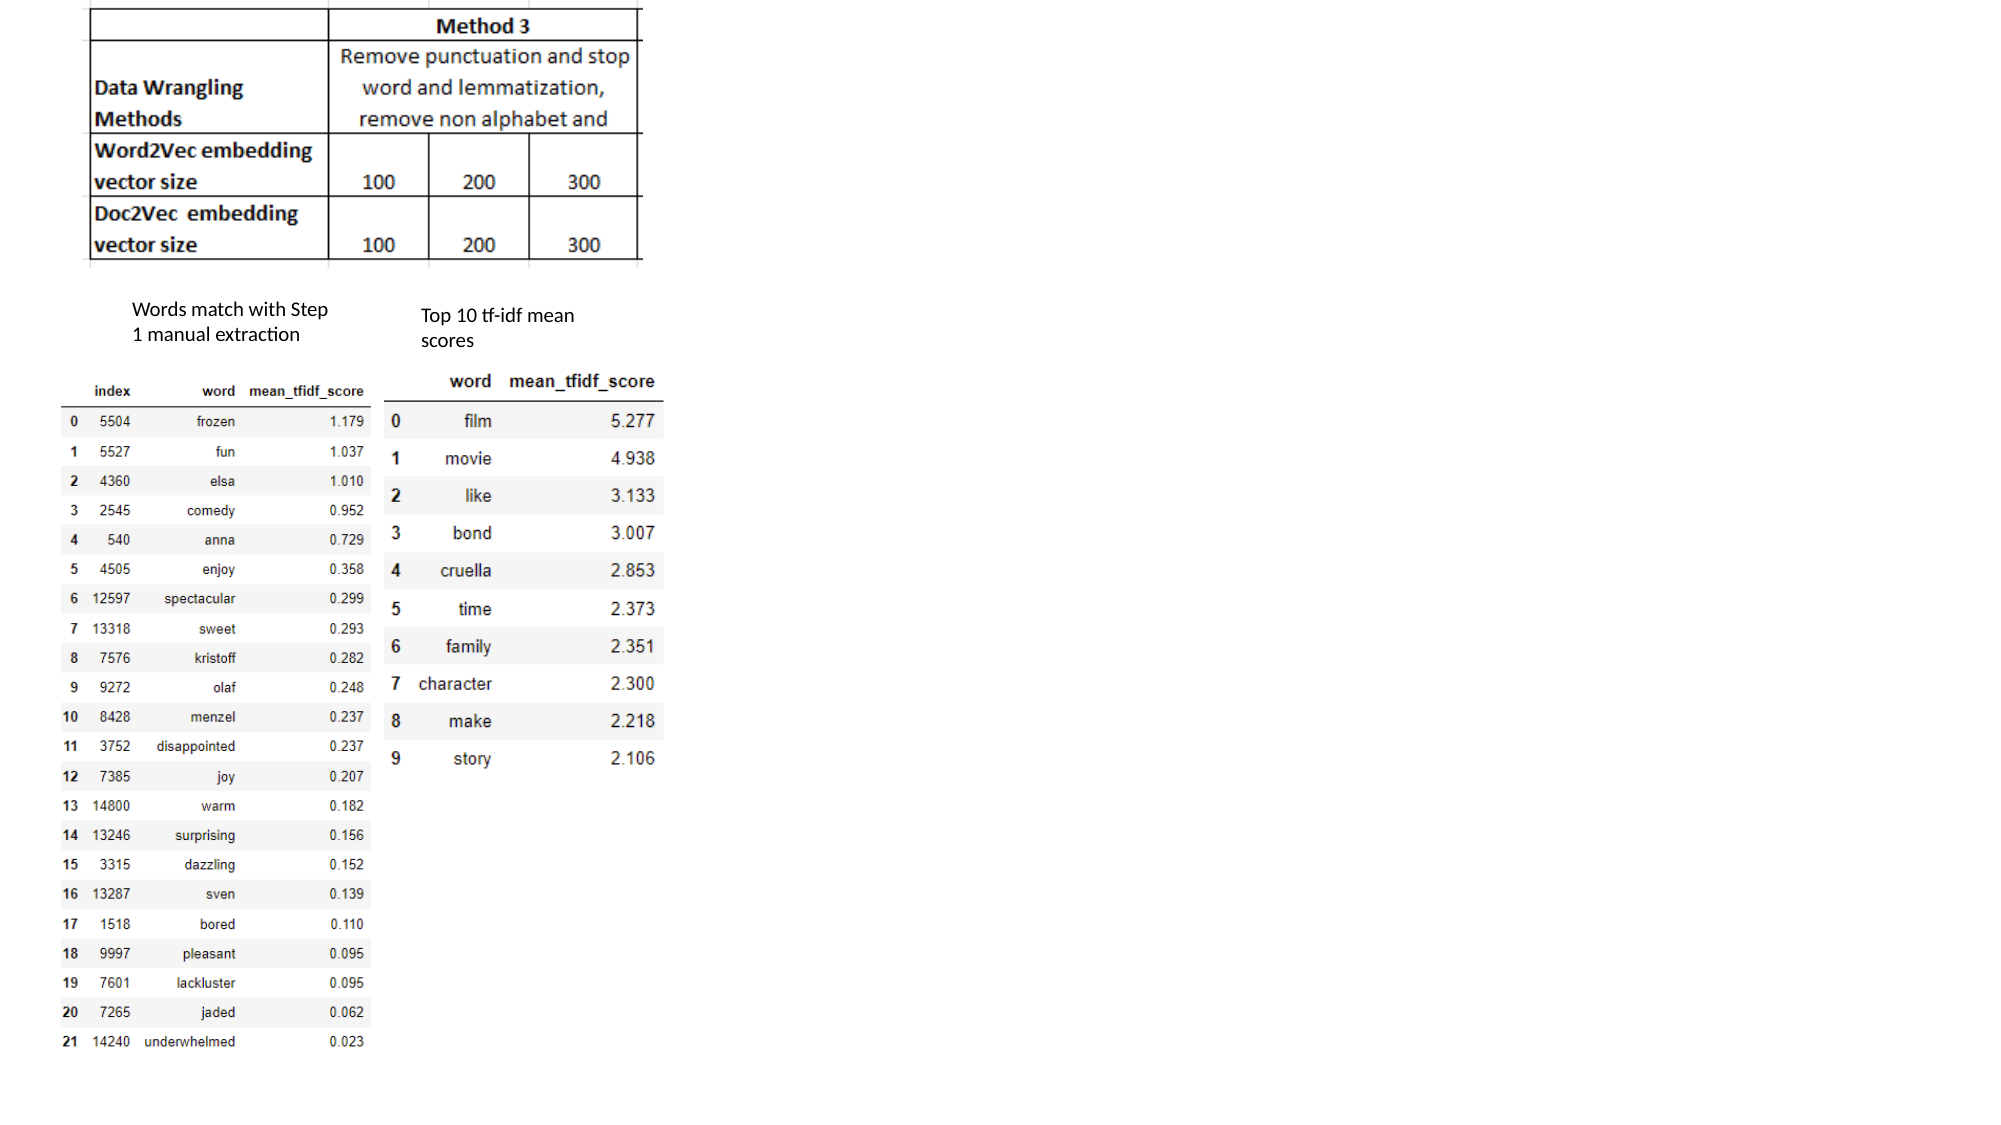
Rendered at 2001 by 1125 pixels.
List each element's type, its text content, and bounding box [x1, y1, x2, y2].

picture [61, 377, 371, 1059]
text_box Words match with Step 1 manual extraction [117, 288, 354, 377]
text_box Top 10 tf-idf mean scores [406, 294, 643, 360]
picture [384, 370, 665, 778]
picture [82, 0, 643, 268]
